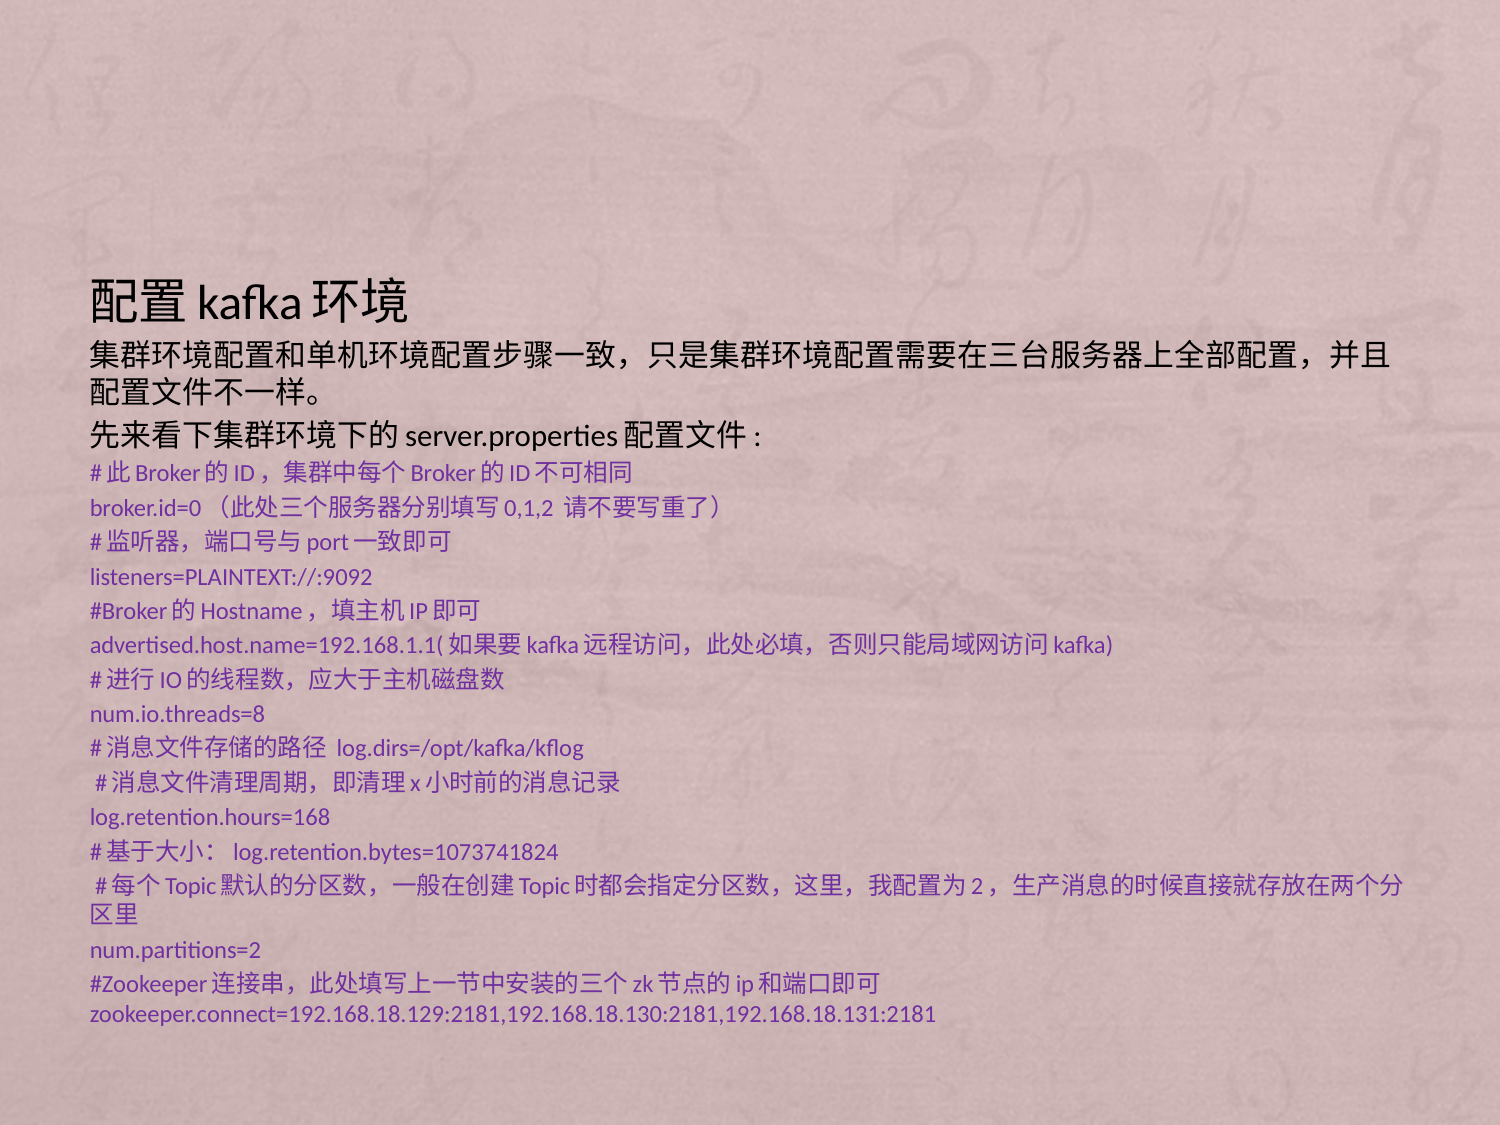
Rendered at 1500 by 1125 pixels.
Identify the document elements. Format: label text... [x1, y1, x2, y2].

list 配置kafka环境 集群环境配置和单机环境配置步骤一致，只是集群环境配置需要在三台服务器上全部配置，并且配置文件不一样。 先来看下集群环境下的server.properties配置文件: #此Broker的ID，集群中每个Broker的ID不可相同 broker.id=0（此处三个服务器分别填写0,1,2 请不要写重了） #监听器，端口号与port一致即可 listeners=PLAINTEXT://:9092 #Broker的Hostname，填主机IP即可 advertised.host.name=192.168.1.1(如果要kafka远程访问，此处必填，否则只能局域网访问kafka) #进行IO的线程数，应大于主机磁盘数 num.io.threads=8 #消息文件存储的路径 log.dirs=/opt/kafka/kflog #消息文件清理周期，即清理x小时前的消息记录 log.retention.hours=168 #基于大小：log.retention.bytes=1073741824 #每个Topic默认的分区数，一般在创建Topic时都会指定分区数，这里，我配置为2，生产消息的时候直接就存放在两个分区里 num.partitions=2 #Zookeeper连接串，此处填写上一节中安装的三个zk节点的ip和端口即可 zookeeper.connect=192.168.18.129:2181,192.168.18.130:2181,192.168.18.131:2181 [75, 262, 1425, 1038]
